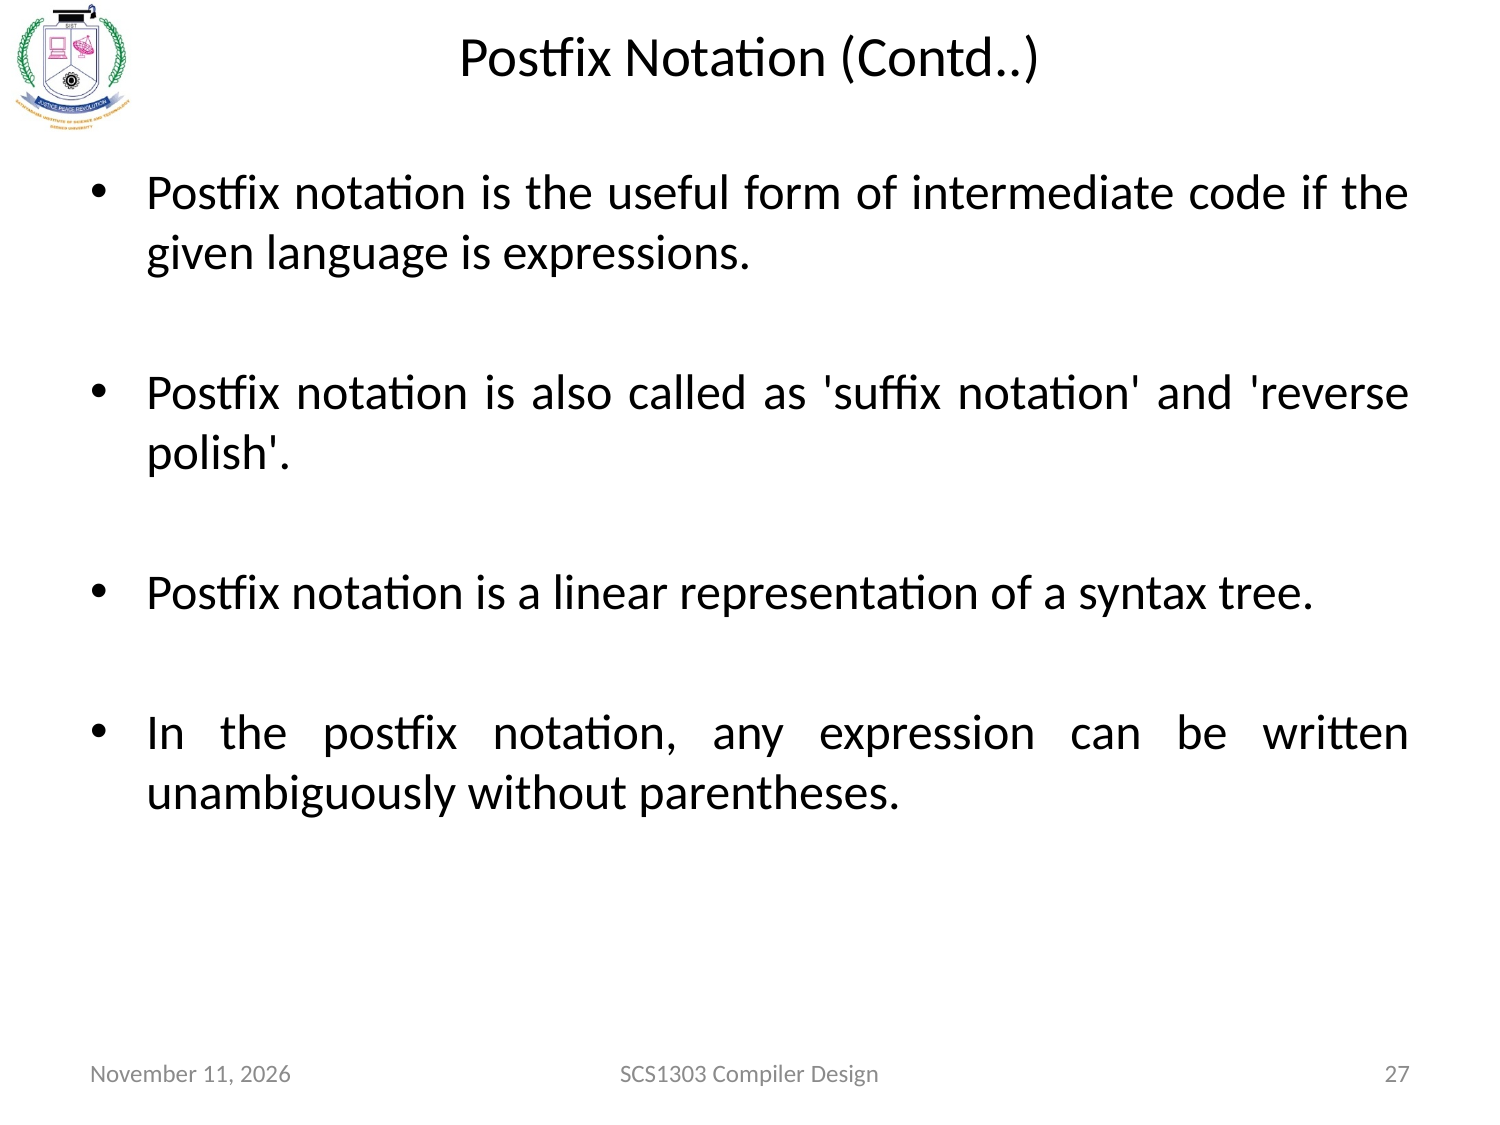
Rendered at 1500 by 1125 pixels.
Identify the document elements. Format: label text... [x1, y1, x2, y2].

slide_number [75, 1042, 425, 1103]
footer SCS1303 Compiler Design [512, 1042, 988, 1103]
picture [0, 0, 141, 132]
list Postfix notation is the useful form of intermediate code if the given language is expressions. Postfix notation is also called as 'suffix notation' and 'reverse polish'. Postfix notation is a linear representation of a syntax tree. In the postfix notation, any expression can be written unambiguously without parentheses. [75, 152, 1425, 1005]
slide_number 27 [1074, 1042, 1425, 1103]
title Postfix Notation (Contd..) [75, 11, 1425, 96]
